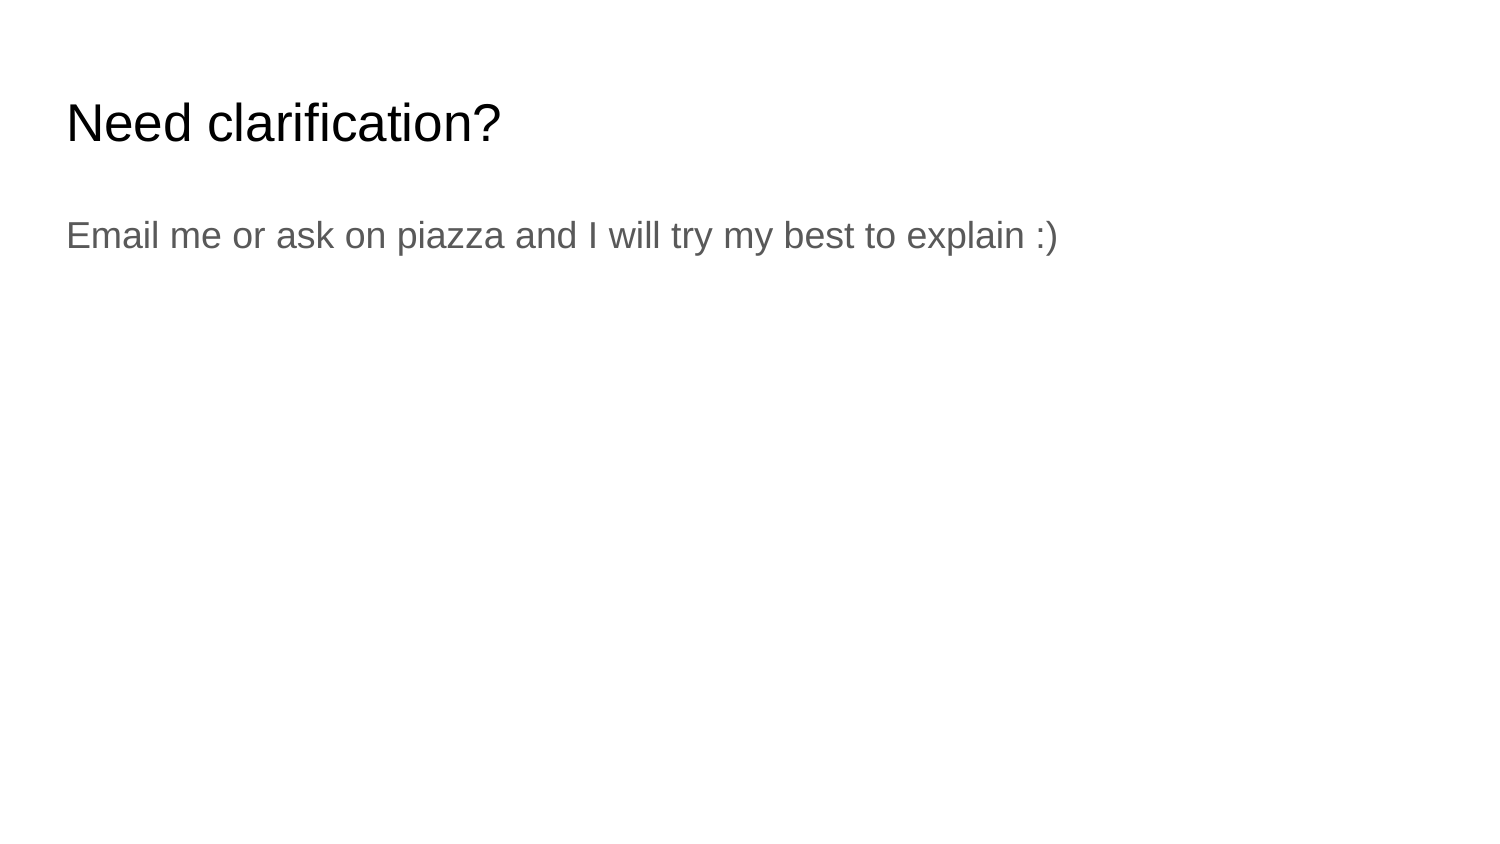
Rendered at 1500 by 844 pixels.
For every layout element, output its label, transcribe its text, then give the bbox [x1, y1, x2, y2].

title Need clarification? [51, 72, 1449, 167]
list Email me or ask on piazza and I will try my best to explain :) [51, 189, 1449, 750]
